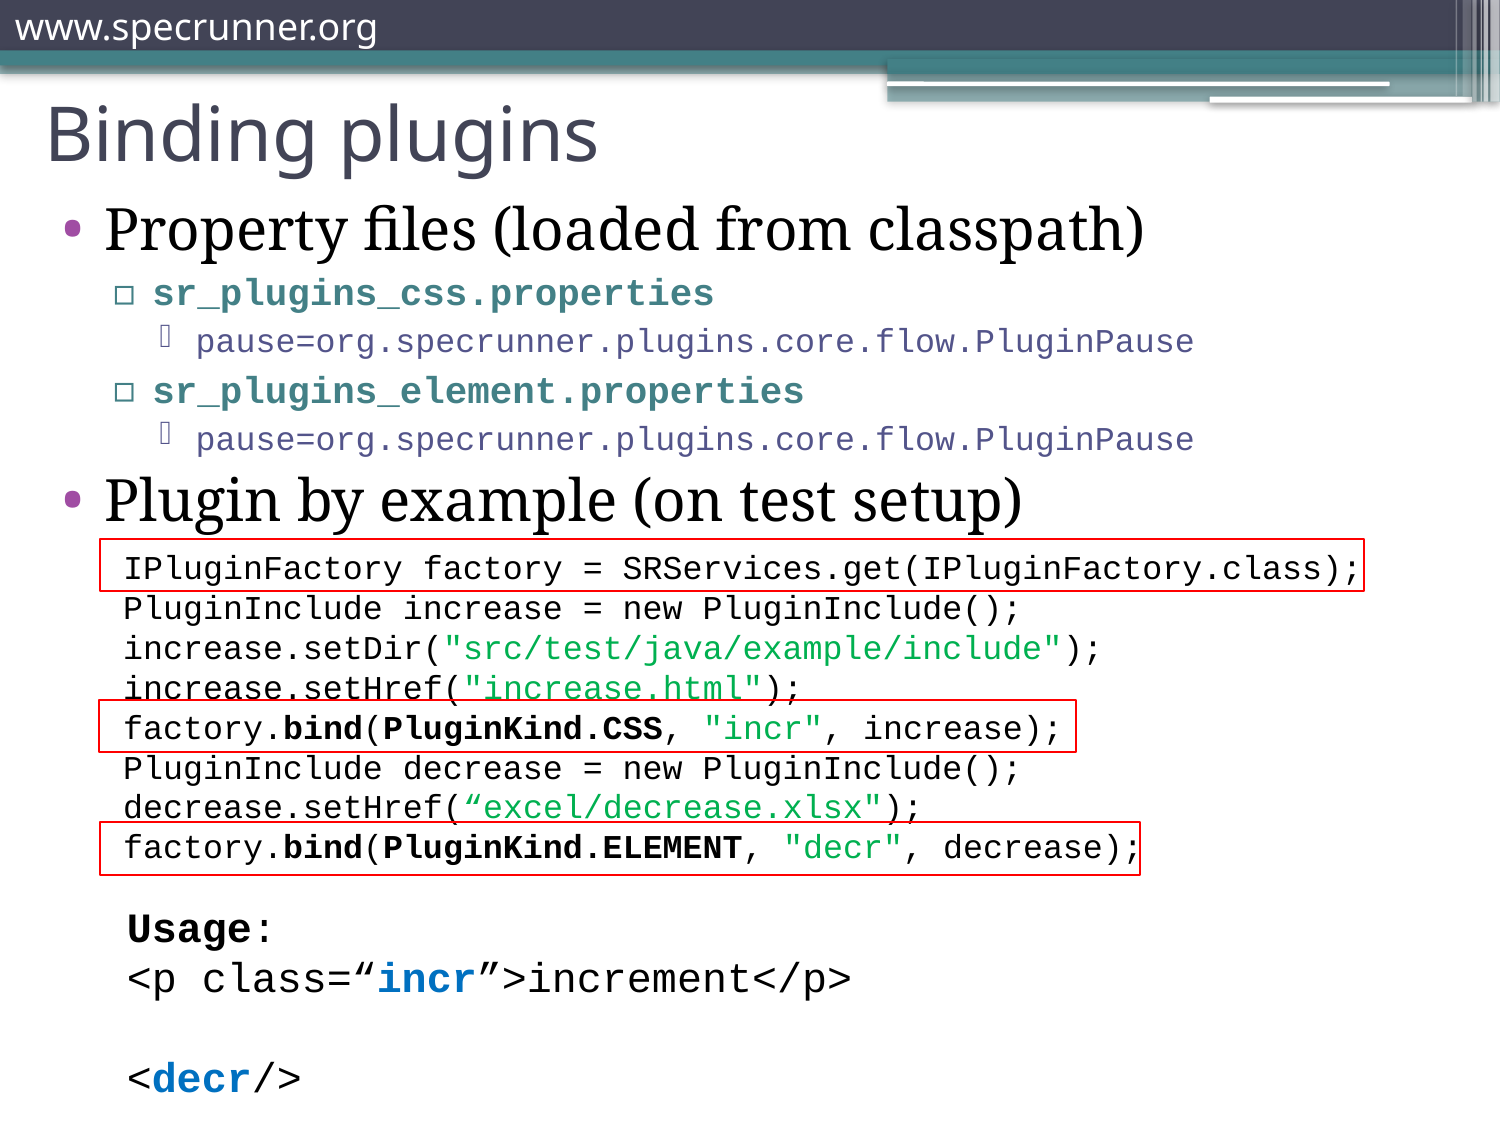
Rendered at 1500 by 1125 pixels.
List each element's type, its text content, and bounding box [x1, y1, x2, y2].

title Binding plugins [29, 78, 1471, 184]
text_box [99, 537, 1366, 593]
text_box [97, 698, 1077, 754]
text_box IPluginFactory factory = SRServices.get(IPluginFactory.class); PluginInclude increase = new PluginInclude(); increase.setDir("src/test/java/example/include"); increase.setHref("increase.html"); factory.bind(PluginKind.CSS, "incr", increase); PluginInclude decrease = new PluginInclude(); decrease.setHref(“excel/decrease.xlsx"); factory.bind(PluginKind.ELEMENT, "decr", decrease); [108, 538, 1378, 873]
list Property files (loaded from classpath) sr_plugins_css.properties pause=org.specrunner.plugins.core.flow.PluginPause sr_plugins_element.properties pause=org.specrunner.plugins.core.flow.PluginPause Plugin by example (on test setup) [29, 184, 1471, 1094]
text_box [99, 821, 1141, 876]
text_box Usage: <p class=“incr”>increment</p> <decr/> [112, 893, 1329, 1108]
